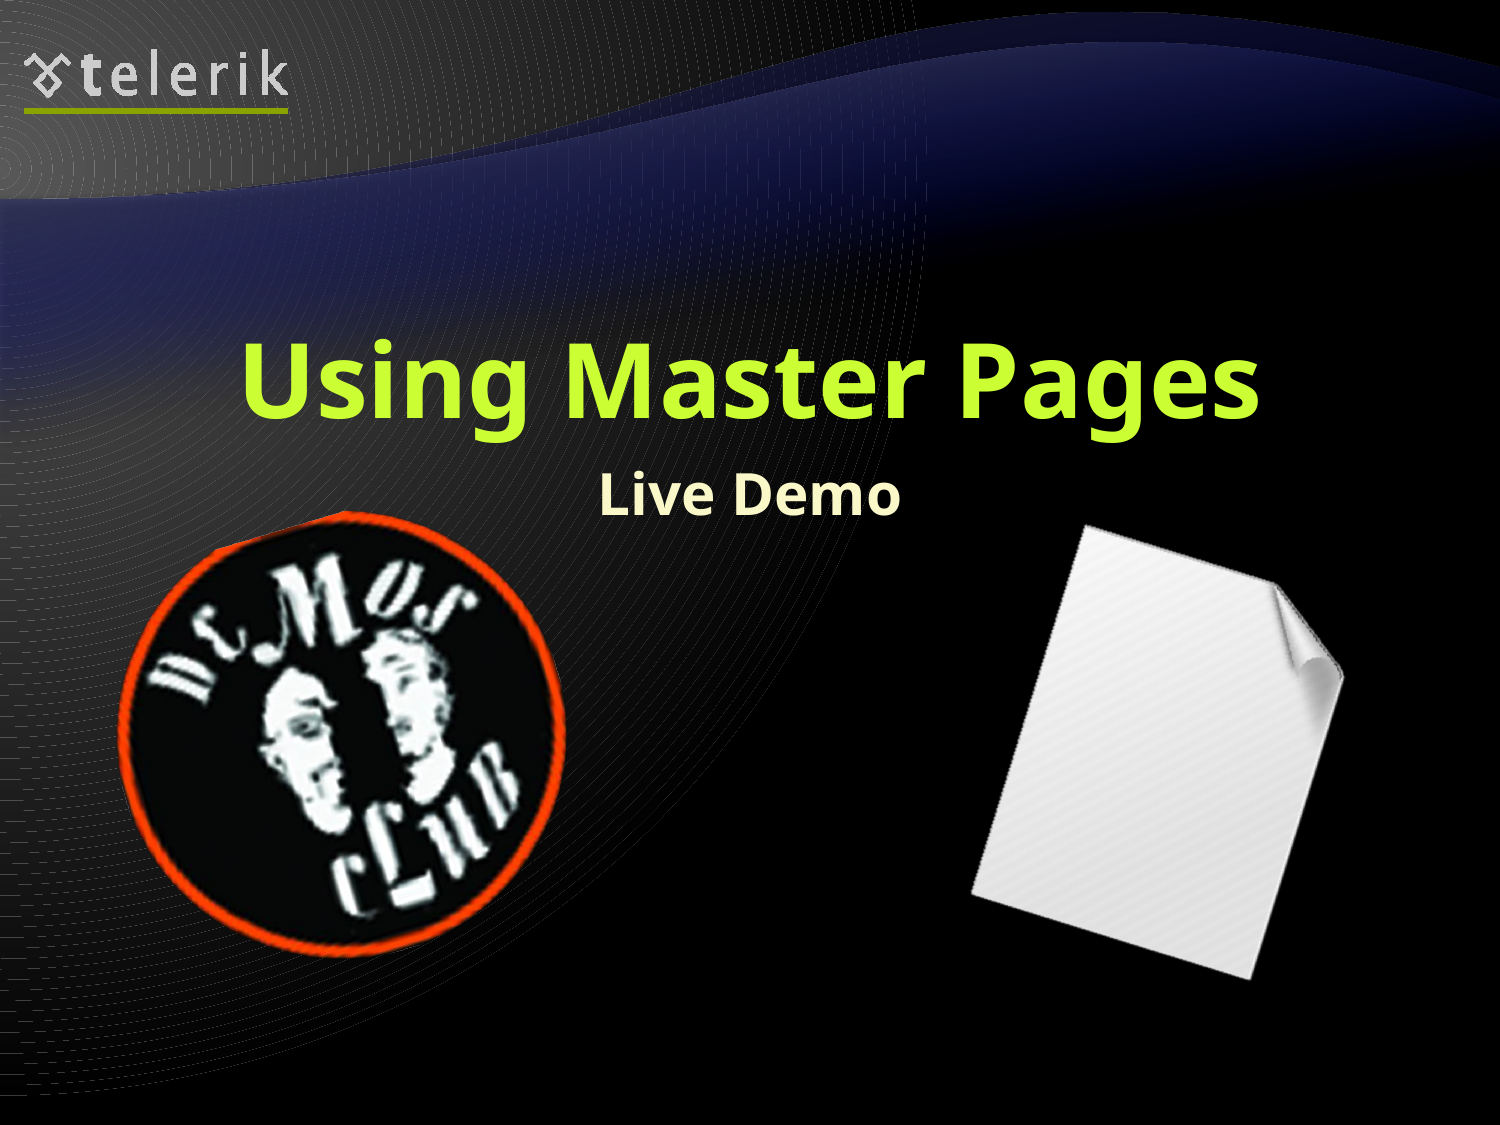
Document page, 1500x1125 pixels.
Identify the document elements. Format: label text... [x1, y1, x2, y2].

picture [66, 466, 620, 1013]
picture [905, 482, 1434, 1010]
subtitle Live Demo [99, 445, 1400, 539]
picture [24, 49, 288, 114]
title Using Master Pages [99, 314, 1400, 427]
